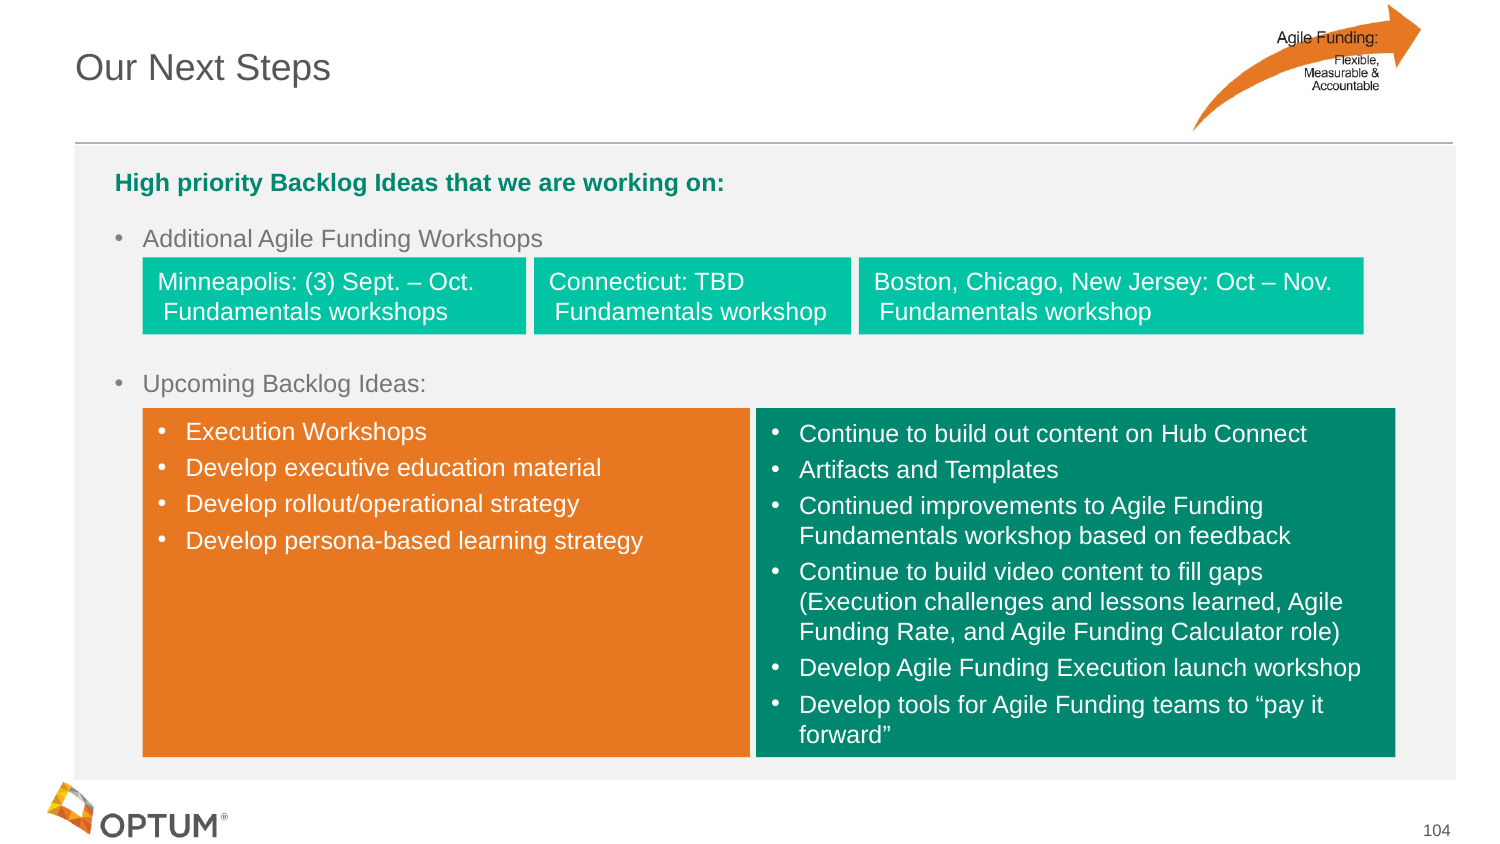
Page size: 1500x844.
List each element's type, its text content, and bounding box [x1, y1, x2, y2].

slide_number 104 [1387, 814, 1451, 844]
text_box Minneapolis: (3) Sept. – Oct. Fundamentals workshops [141, 255, 528, 336]
text_box Continue to build out content on Hub Connect Artifacts and Templates Continued improvements to Agile Funding Fundamentals workshop based on feedback Continue to build video content to fill gaps (Execution challenges and lessons learned, Agile Funding Rate, and Agile Funding Calculator role) Develop Agile Funding Execution launch workshop Develop tools for Agile Funding teams to “pay it forward” [754, 406, 1397, 759]
text_box Additional Agile Funding Workshops Upcoming Backlog Ideas: [99, 209, 850, 503]
picture [41, 779, 233, 840]
text_box Boston, Chicago, New Jersey: Oct – Nov. Fundamentals workshop [857, 255, 1366, 336]
text_box Execution Workshops Develop executive education material Develop rollout/operational strategy Develop persona-based learning strategy [141, 406, 752, 759]
text_box Connecticut: TBD Fundamentals workshop [532, 255, 853, 336]
text_box [72, 143, 1458, 782]
text_box High priority Backlog Ideas that we are working on: [99, 159, 750, 205]
title Our Next Steps [75, 10, 1175, 121]
picture [1191, 3, 1422, 132]
